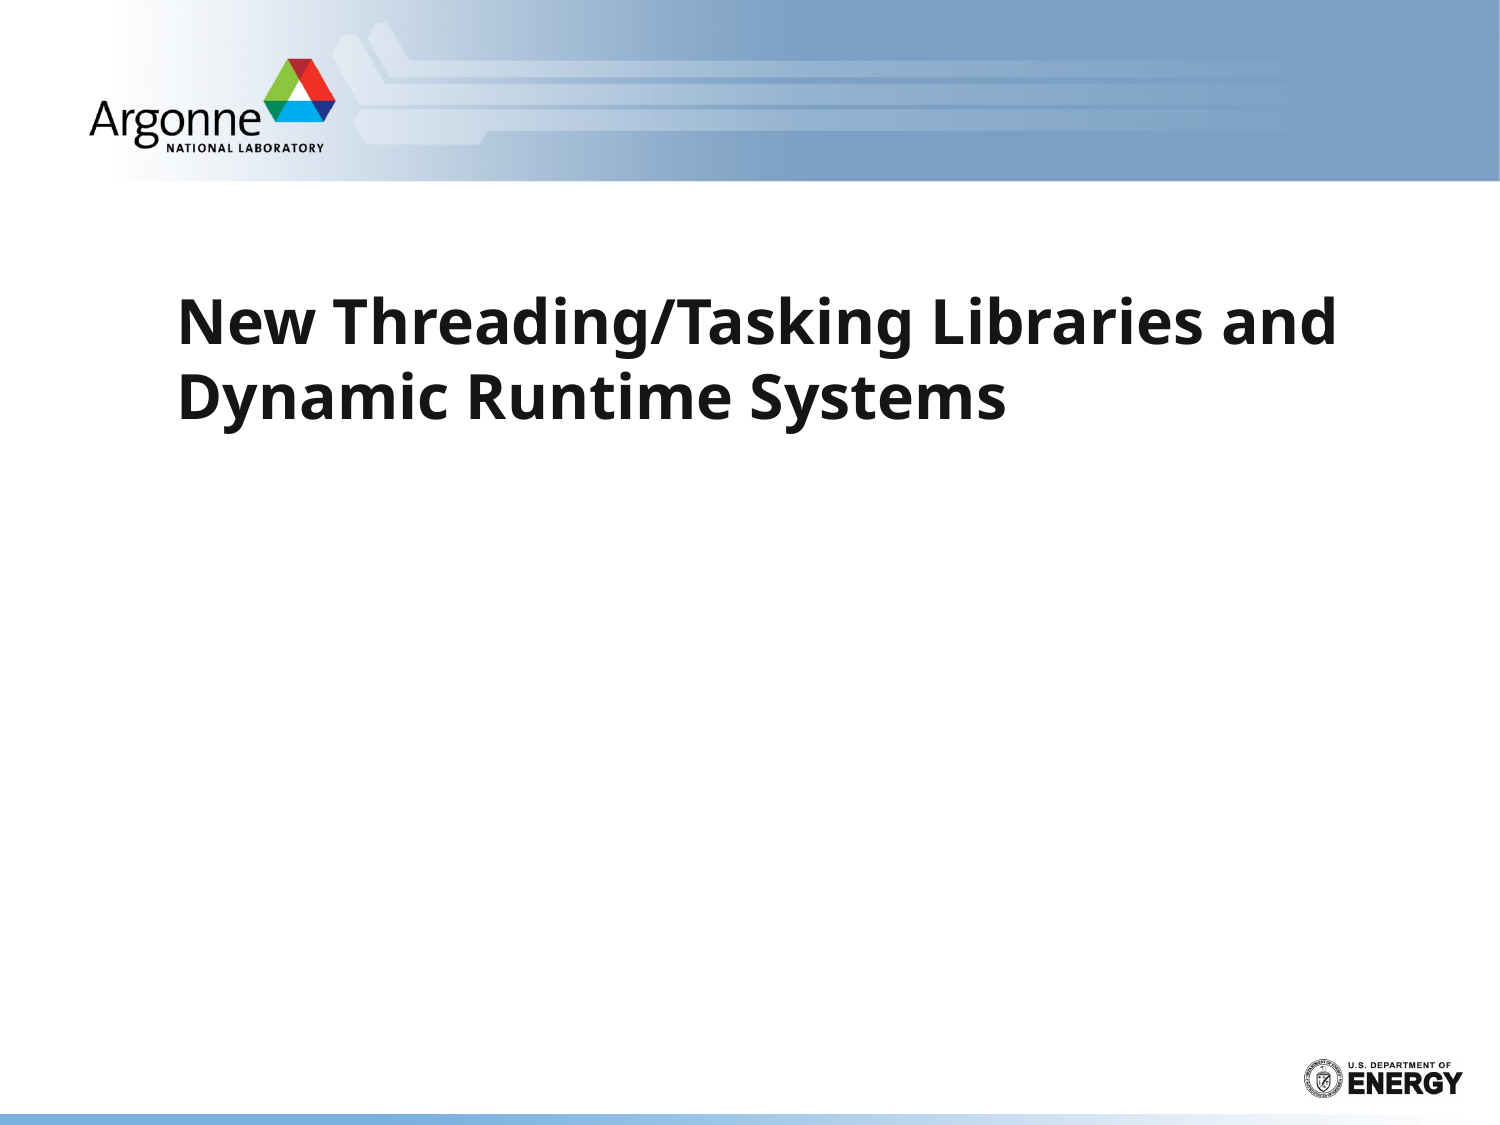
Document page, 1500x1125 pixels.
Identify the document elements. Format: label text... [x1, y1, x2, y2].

picture [0, 1114, 1500, 1125]
picture [1304, 1059, 1463, 1098]
picture [0, 0, 1500, 182]
title New Threading/Tasking Libraries and Dynamic Runtime Systems [161, 273, 1425, 450]
